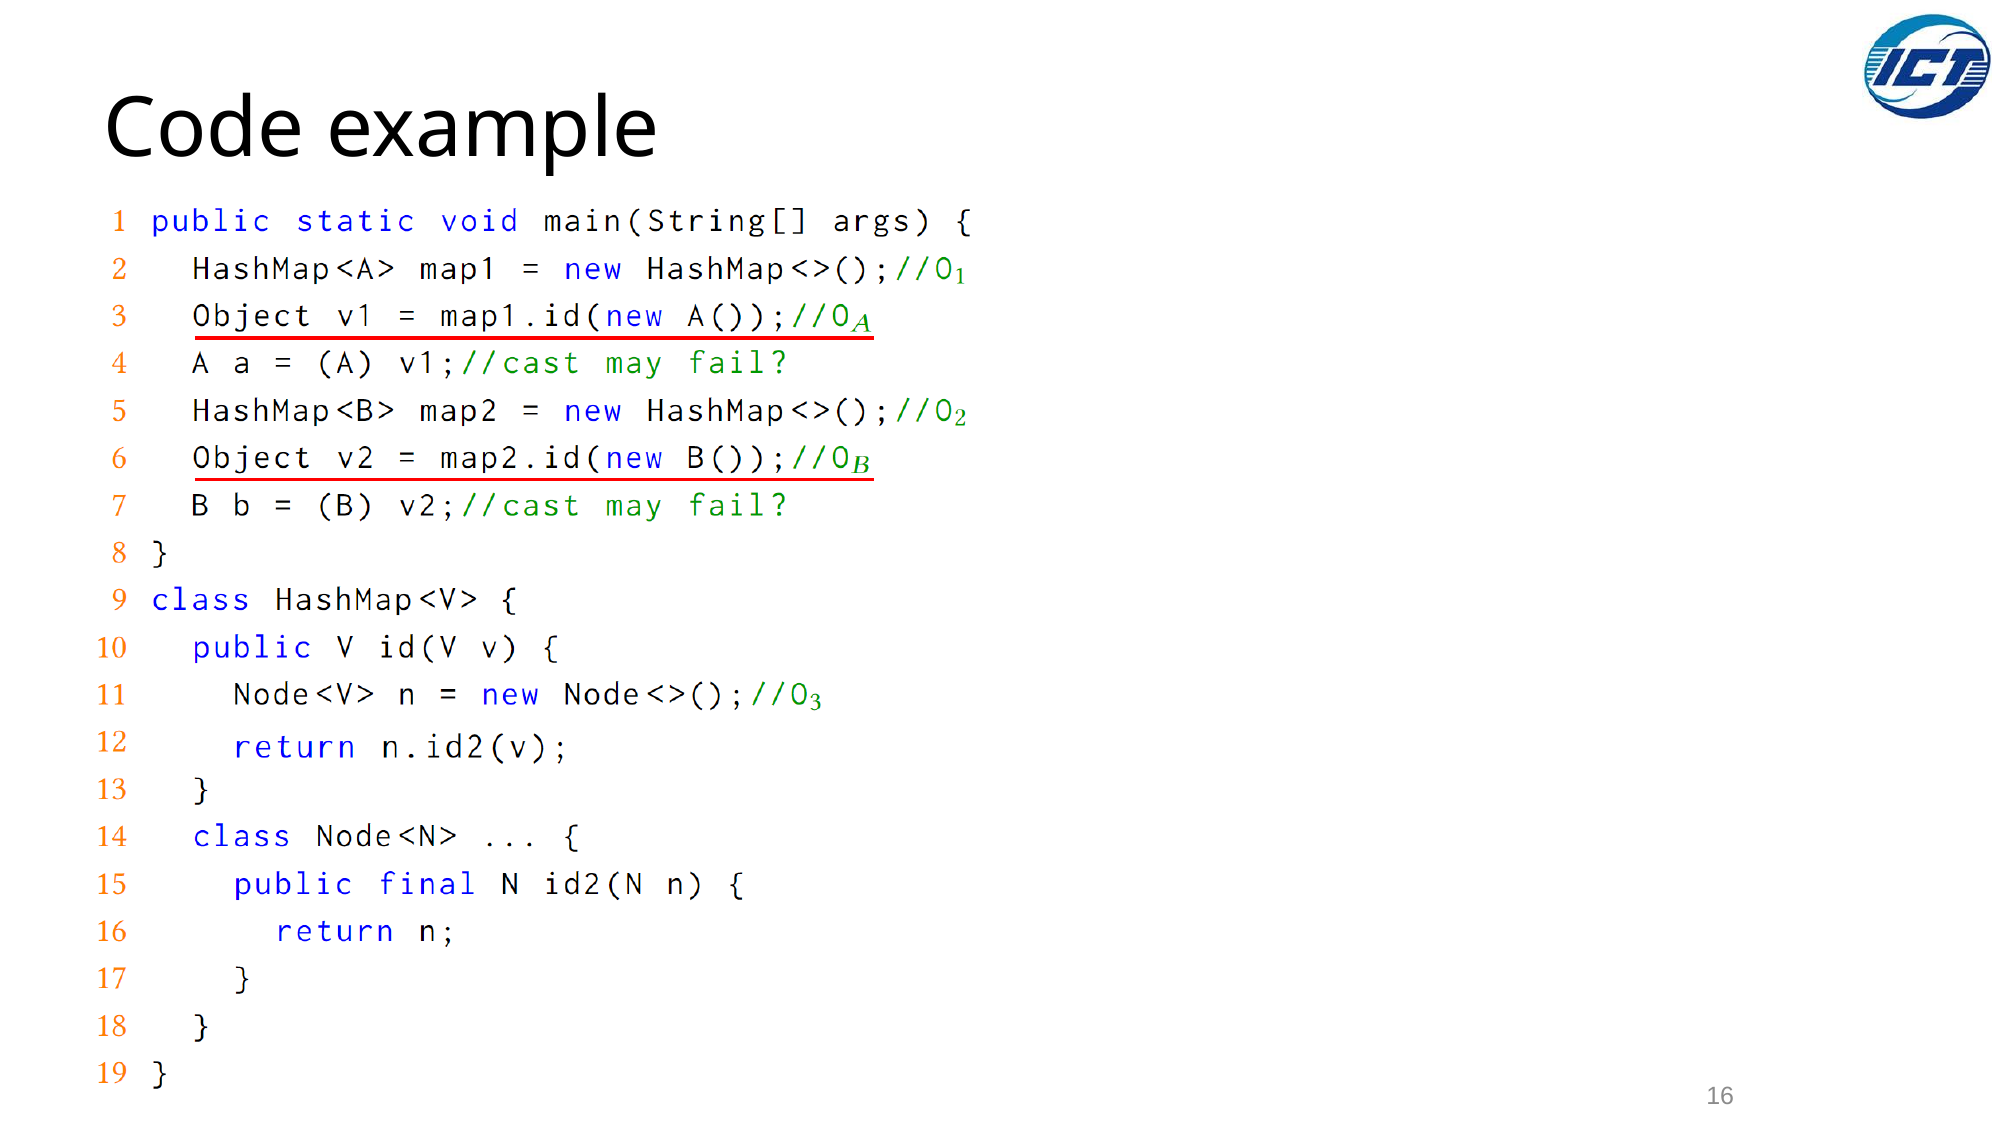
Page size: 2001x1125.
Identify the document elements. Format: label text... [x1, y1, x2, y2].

picture [1862, 0, 1992, 130]
text_box Code example [83, 71, 1948, 175]
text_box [83, 174, 986, 1101]
